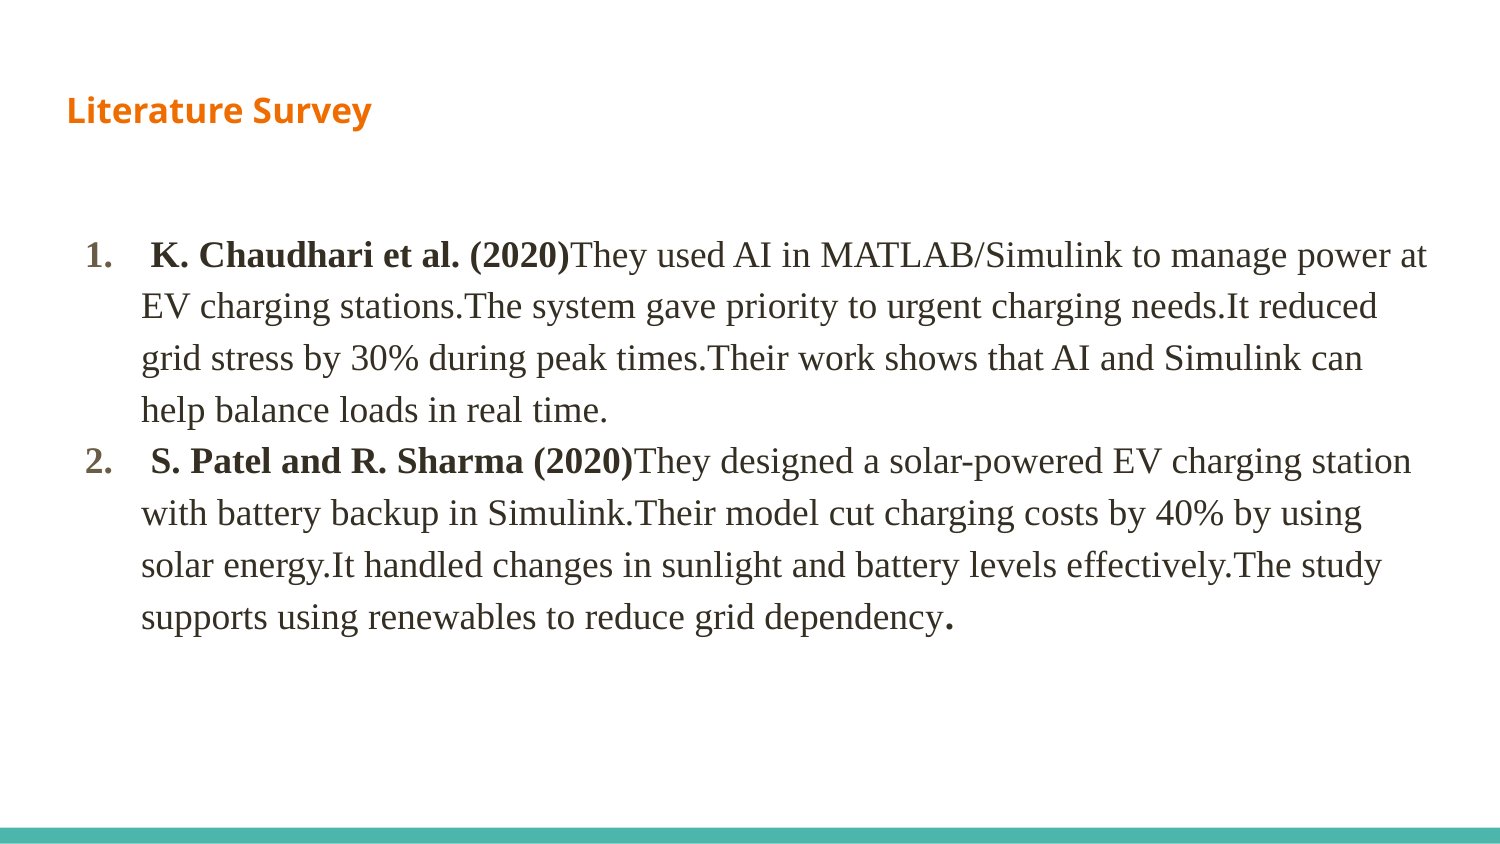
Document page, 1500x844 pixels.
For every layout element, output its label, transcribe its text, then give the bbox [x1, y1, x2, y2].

list K. Chaudhari et al. (2020)They used AI in MATLAB/Simulink to manage power at EV charging stations.The system gave priority to urgent charging needs.It reduced grid stress by 30% during peak times.Their work shows that AI and Simulink can help balance loads in real time. S. Patel and R. Sharma (2020)They designed a solar-powered EV charging station with battery backup in Simulink.Their model cut charging costs by 40% by using solar energy.It handled changes in sunlight and battery levels effectively.The study supports using renewables to reduce grid dependency. [51, 207, 1449, 750]
title Literature Survey [51, 72, 1449, 189]
